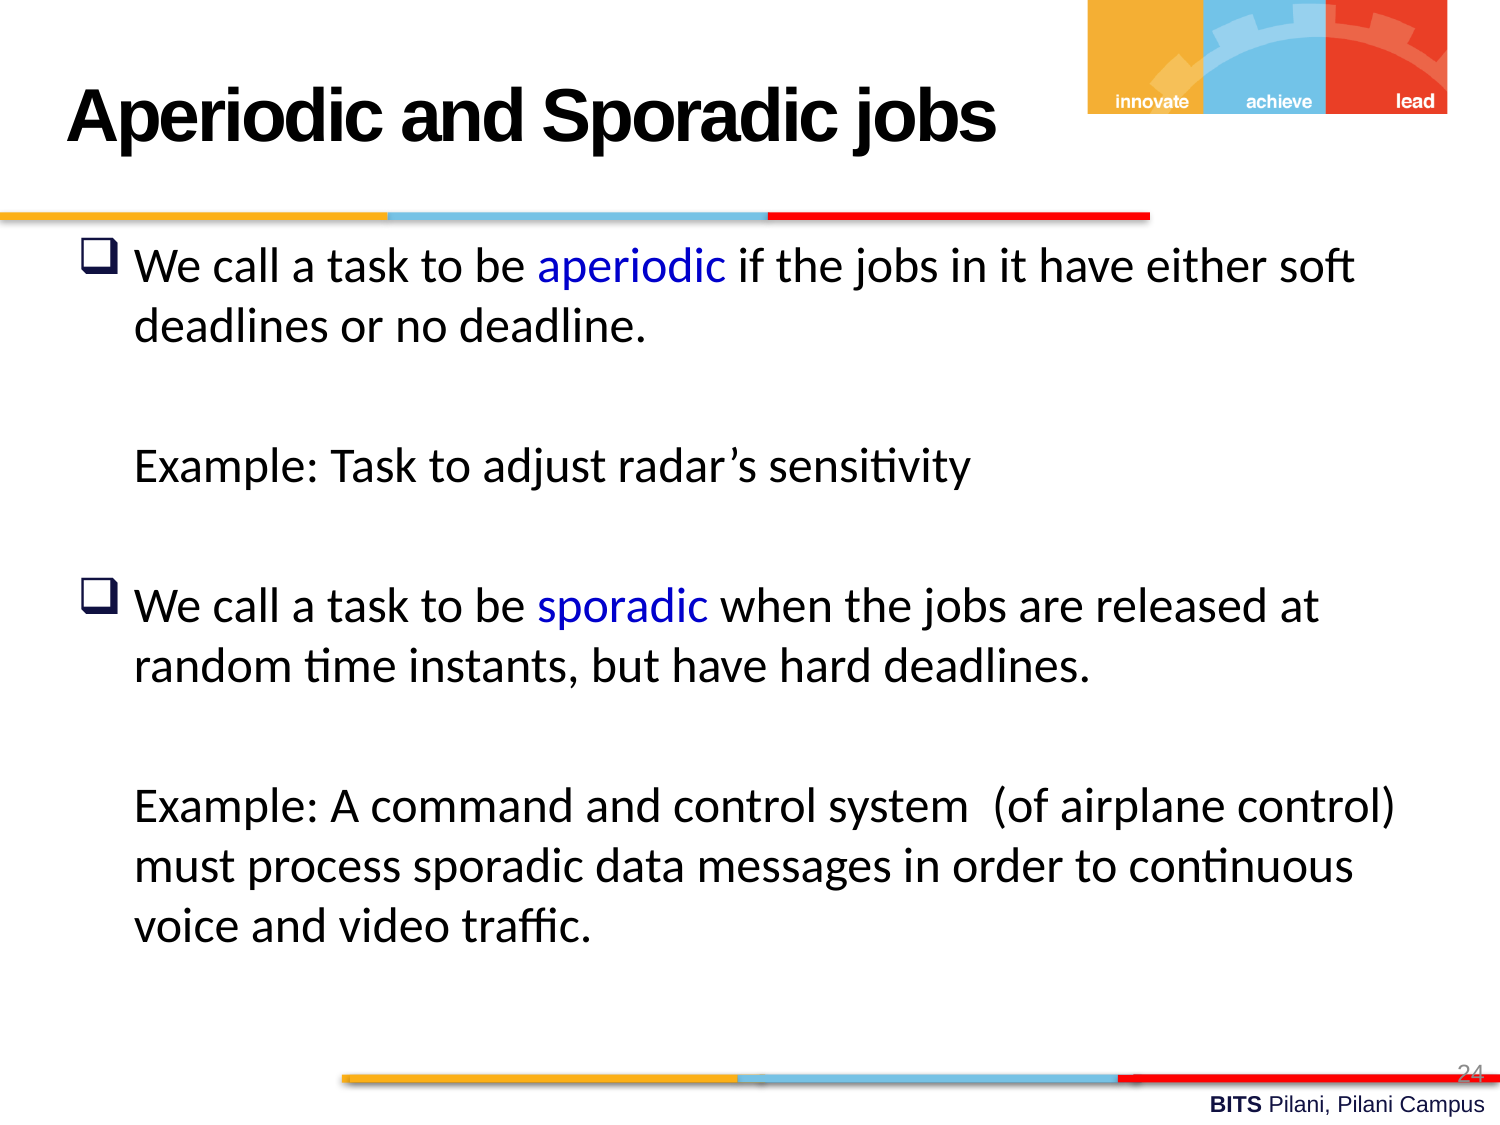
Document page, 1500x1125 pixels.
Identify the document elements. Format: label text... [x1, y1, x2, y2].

slide_number 24 [1149, 1042, 1500, 1103]
list We call a task to be aperiodic if the jobs in it have either soft deadlines or no deadline. Example: Task to adjust radar’s sensitivity We call a task to be sporadic when the jobs are released at random time instants, but have hard deadlines. Example: A command and control system (of airplane control) must process sporadic data messages in order to continuous voice and video traffic. [62, 224, 1413, 1075]
picture [1087, 0, 1448, 114]
list Aperiodic and Sporadic jobs [50, 24, 1088, 213]
